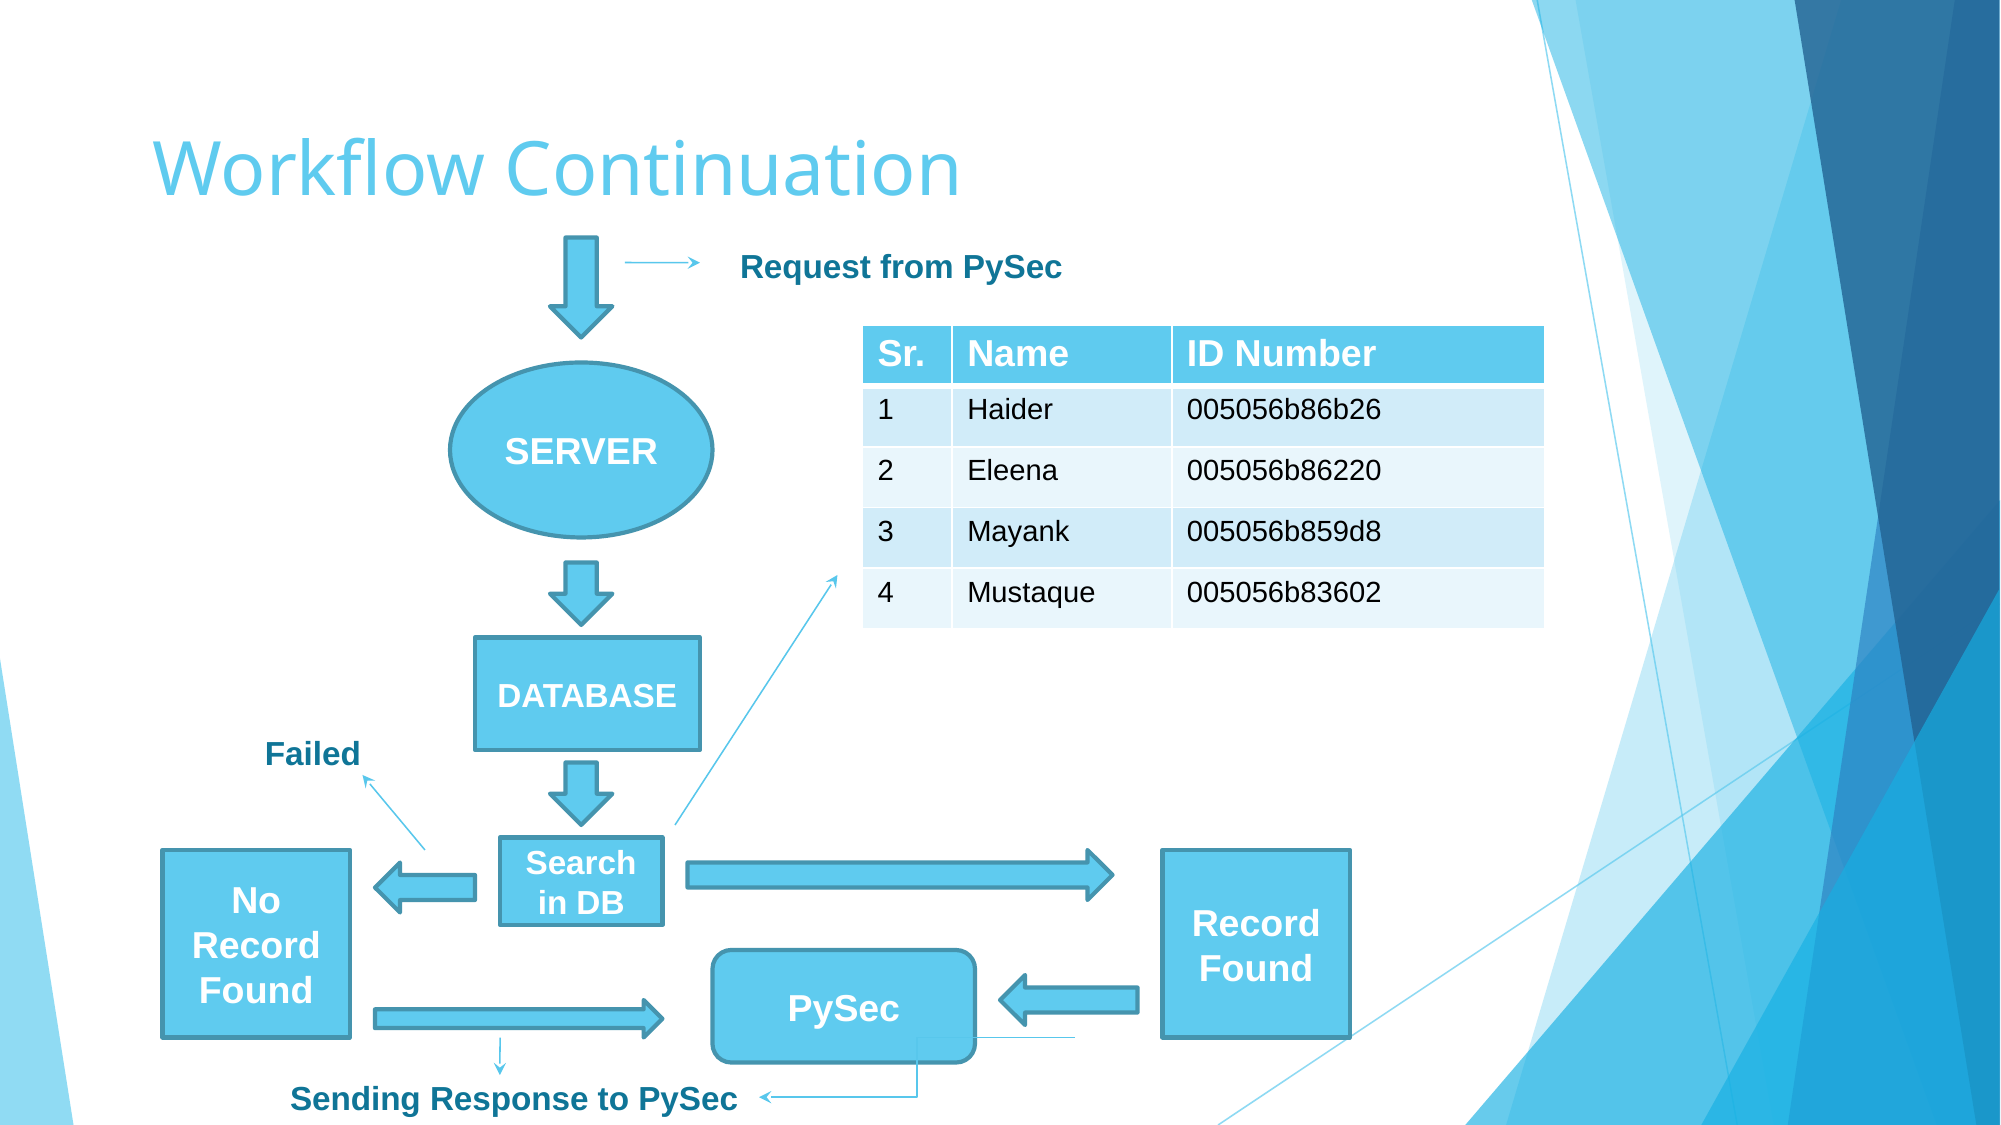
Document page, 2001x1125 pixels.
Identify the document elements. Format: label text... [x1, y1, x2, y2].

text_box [758, 1037, 1076, 1098]
table_cell 005056b86220 [1173, 448, 1544, 507]
table_cell Haider [953, 389, 1171, 446]
text_box [687, 849, 1113, 901]
table_header Name [953, 326, 1171, 383]
table_header ID Number [1173, 326, 1544, 383]
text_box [630, 618, 882, 782]
table_cell 1 [863, 389, 951, 446]
text_box Request from PySec [724, 237, 1083, 293]
title Workflow Continuation [137, 112, 1548, 330]
text_box [549, 237, 613, 338]
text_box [355, 780, 432, 844]
text_box Search in DB [499, 837, 663, 925]
text_box [549, 762, 613, 825]
text_box [1000, 975, 1138, 1026]
table_cell Mayank [953, 508, 1171, 567]
text_box Failed [249, 724, 378, 781]
text_box Record Found [1162, 849, 1350, 1038]
table_header Sr. [863, 326, 951, 383]
table_cell 005056b83602 [1173, 569, 1544, 628]
table_cell 005056b859d8 [1173, 508, 1544, 567]
text_box No Record Found [162, 849, 350, 1038]
table_cell 005056b86b26 [1173, 389, 1544, 446]
text_box [549, 562, 613, 625]
table_cell 4 [863, 569, 951, 628]
table_cell Eleena [953, 448, 1171, 507]
text_box PySec [712, 949, 976, 1063]
table_cell Mustaque [953, 569, 1171, 628]
text_box [375, 862, 475, 913]
table_cell 2 [863, 448, 951, 507]
text_box SERVER [450, 362, 713, 538]
table_cell 3 [863, 508, 951, 567]
text_box Sending Response to PySec [274, 1069, 760, 1125]
text_box DATABASE [474, 637, 625, 750]
text_box [120, 293, 1492, 854]
text_box [374, 999, 663, 1038]
